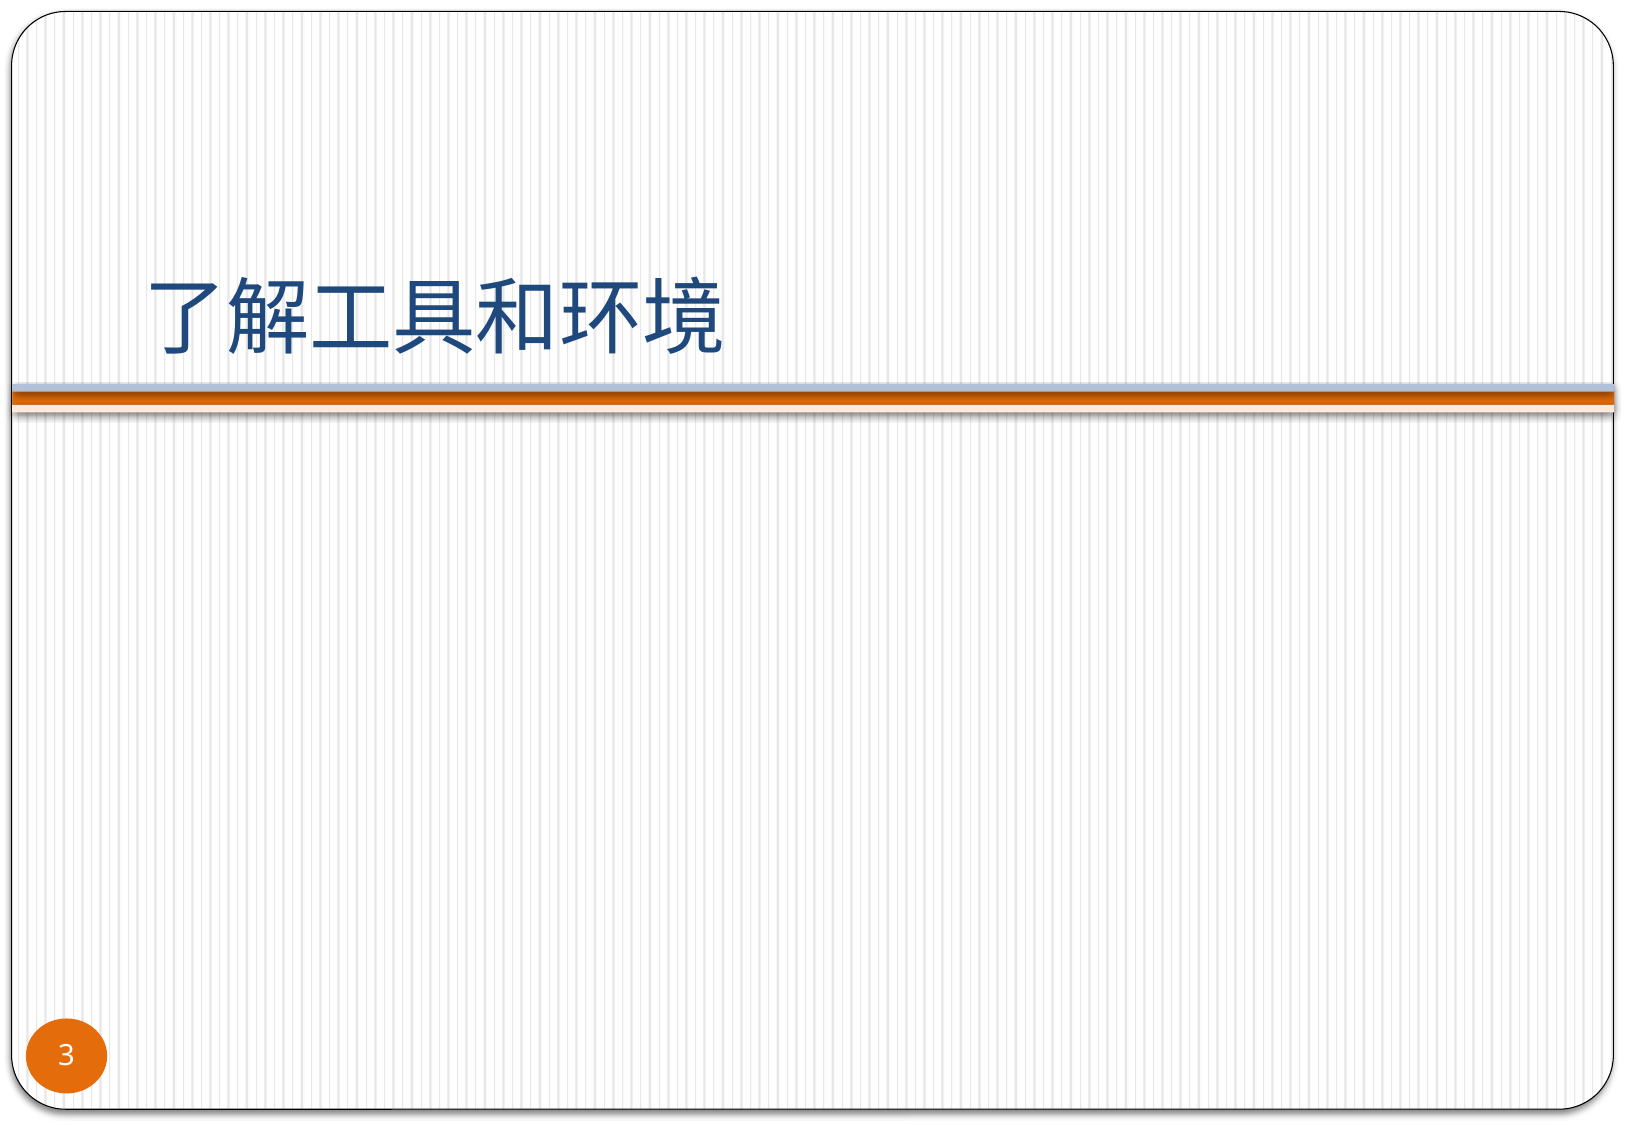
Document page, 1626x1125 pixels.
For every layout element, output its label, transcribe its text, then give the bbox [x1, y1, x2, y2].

title 了解工具和环境 [128, 156, 1510, 380]
slide_number 3 [25, 1018, 108, 1094]
